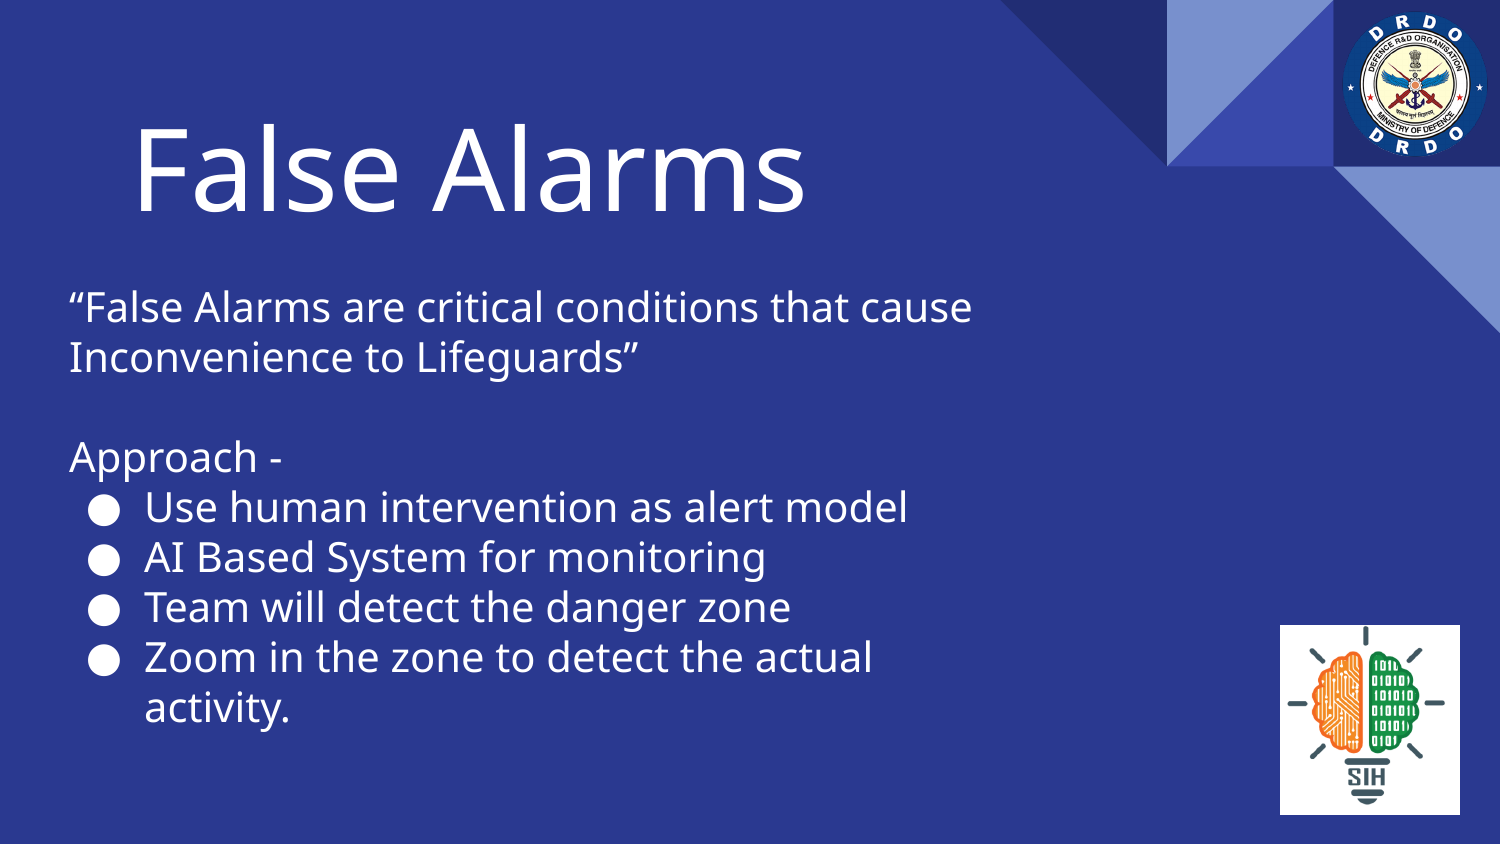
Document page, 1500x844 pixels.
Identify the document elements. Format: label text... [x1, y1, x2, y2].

picture [1280, 625, 1460, 815]
title False Alarms [56, 97, 911, 235]
title “False Alarms are critical conditions that cause Inconvenience to Lifeguards” Approach - Use human intervention as alert model AI Based System for monitoring Team will detect the danger zone Zoom in the zone to detect the actual activity. [54, 348, 1020, 663]
picture [1341, 11, 1488, 158]
